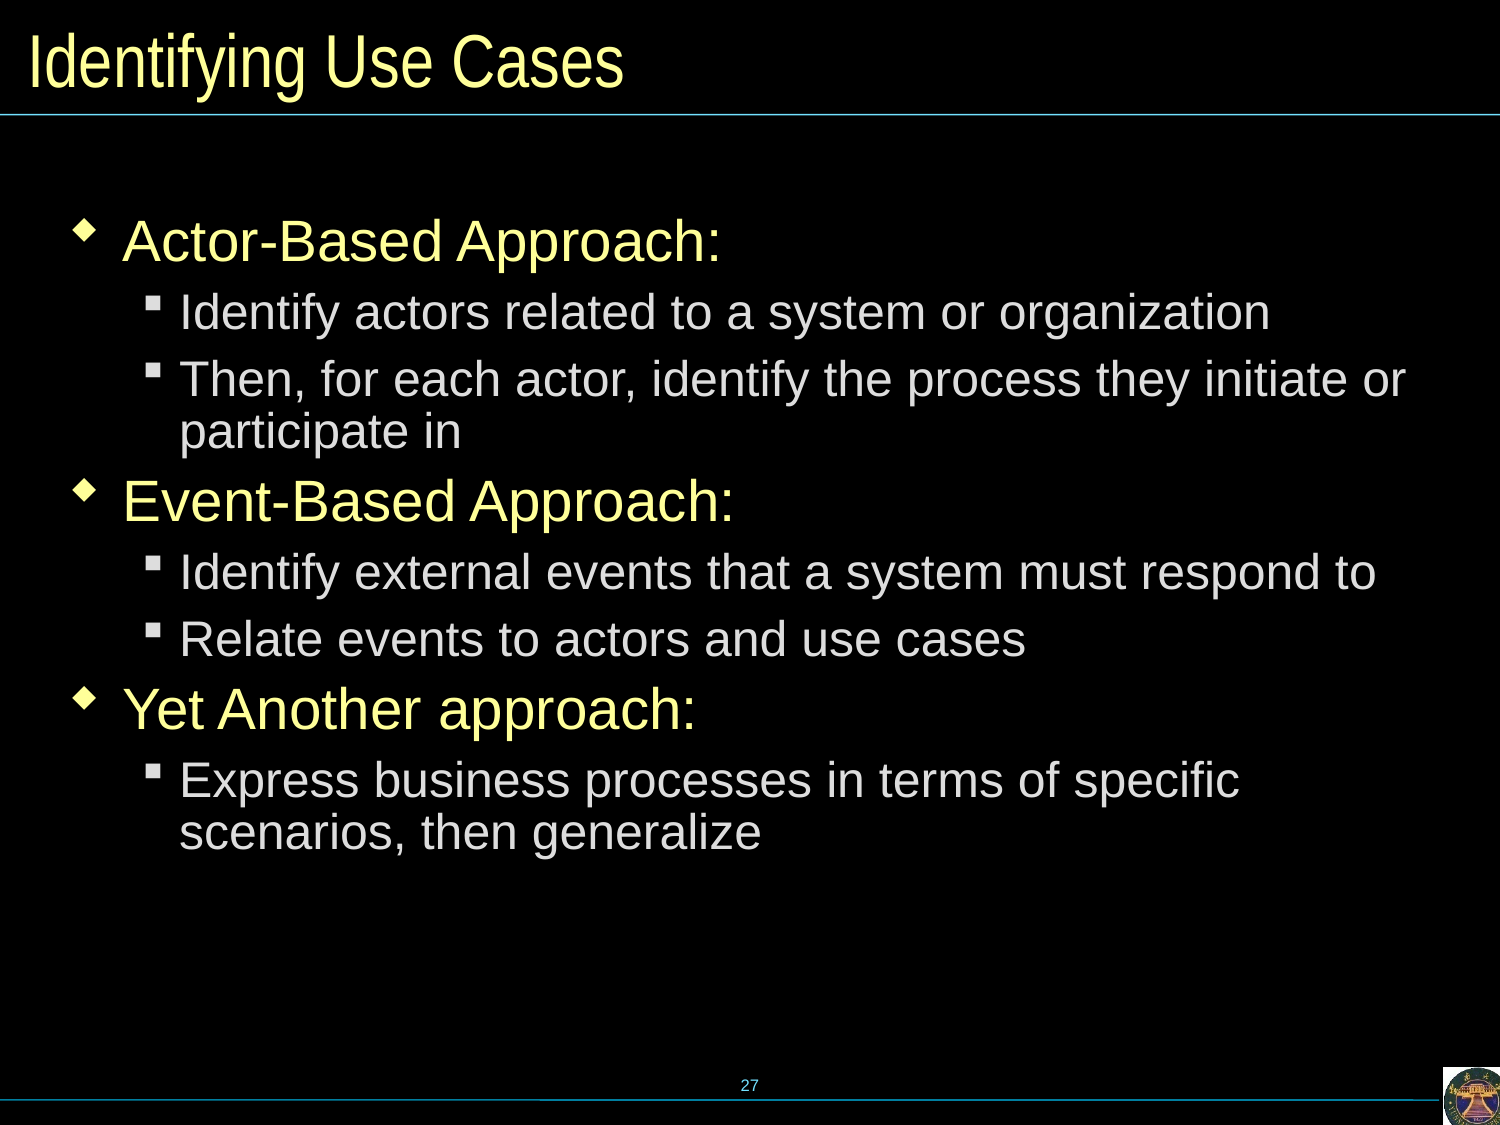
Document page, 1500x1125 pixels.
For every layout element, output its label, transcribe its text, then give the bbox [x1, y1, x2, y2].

title Identifying Use Cases [12, 12, 1489, 102]
list Actor-Based Approach: Identify actors related to a system or organization Then, for each actor, identify the process they initiate or participate in Event-Based Approach: Identify external events that a system must respond to Relate events to actors and use cases Yet Another approach: Express business processes in terms of specific scenarios, then generalize [49, 208, 1451, 1001]
picture [1443, 1067, 1500, 1125]
